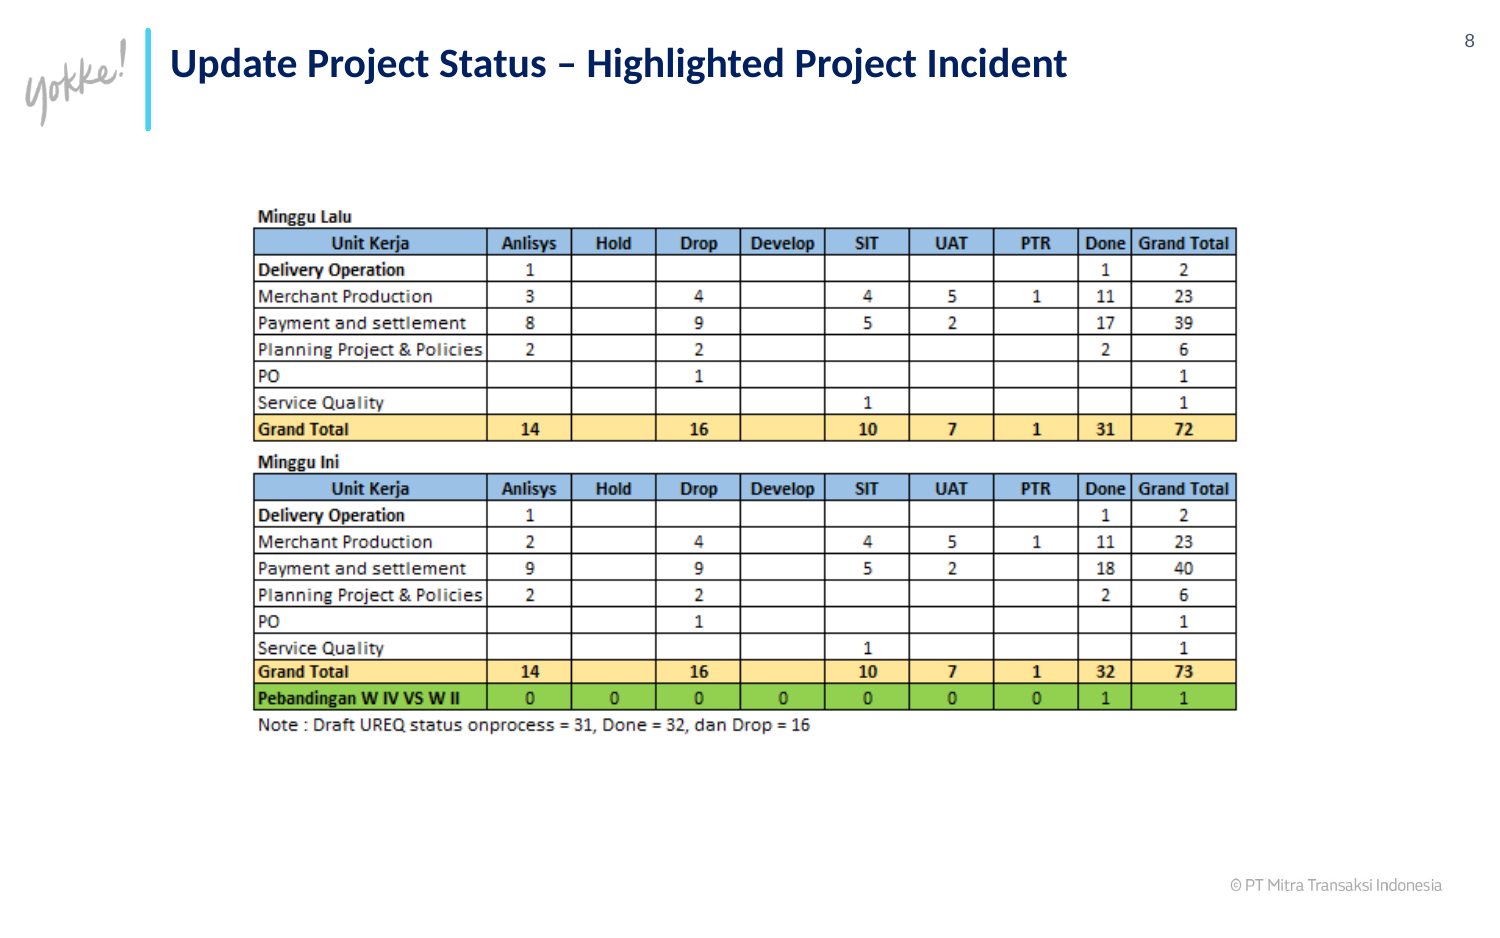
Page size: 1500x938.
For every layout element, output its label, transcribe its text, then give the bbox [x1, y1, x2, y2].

slide_number 8 [1443, 20, 1484, 60]
text_box Update Project Status – Highlighted Project Incident [155, 28, 1456, 128]
picture [0, 0, 1500, 938]
